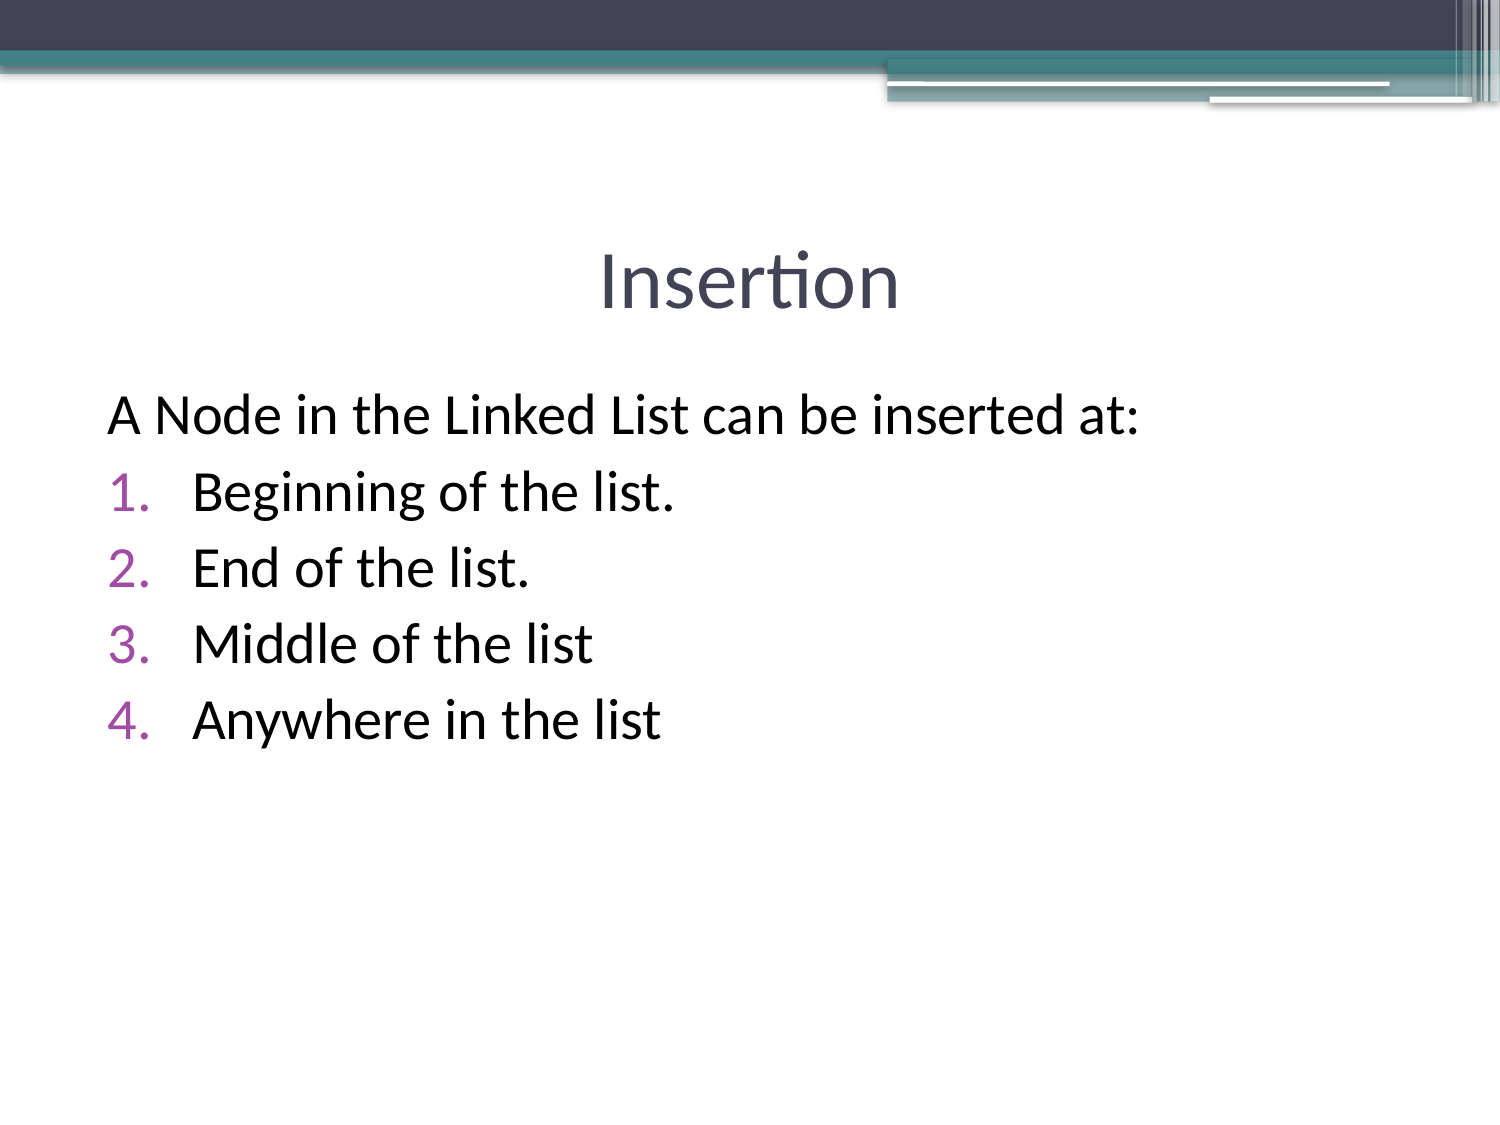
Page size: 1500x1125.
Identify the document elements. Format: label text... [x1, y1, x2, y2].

title Insertion [75, 187, 1425, 363]
list A Node in the Linked List can be inserted at: Beginning of the list. End of the list. Middle of the list Anywhere in the list [75, 368, 1425, 1079]
